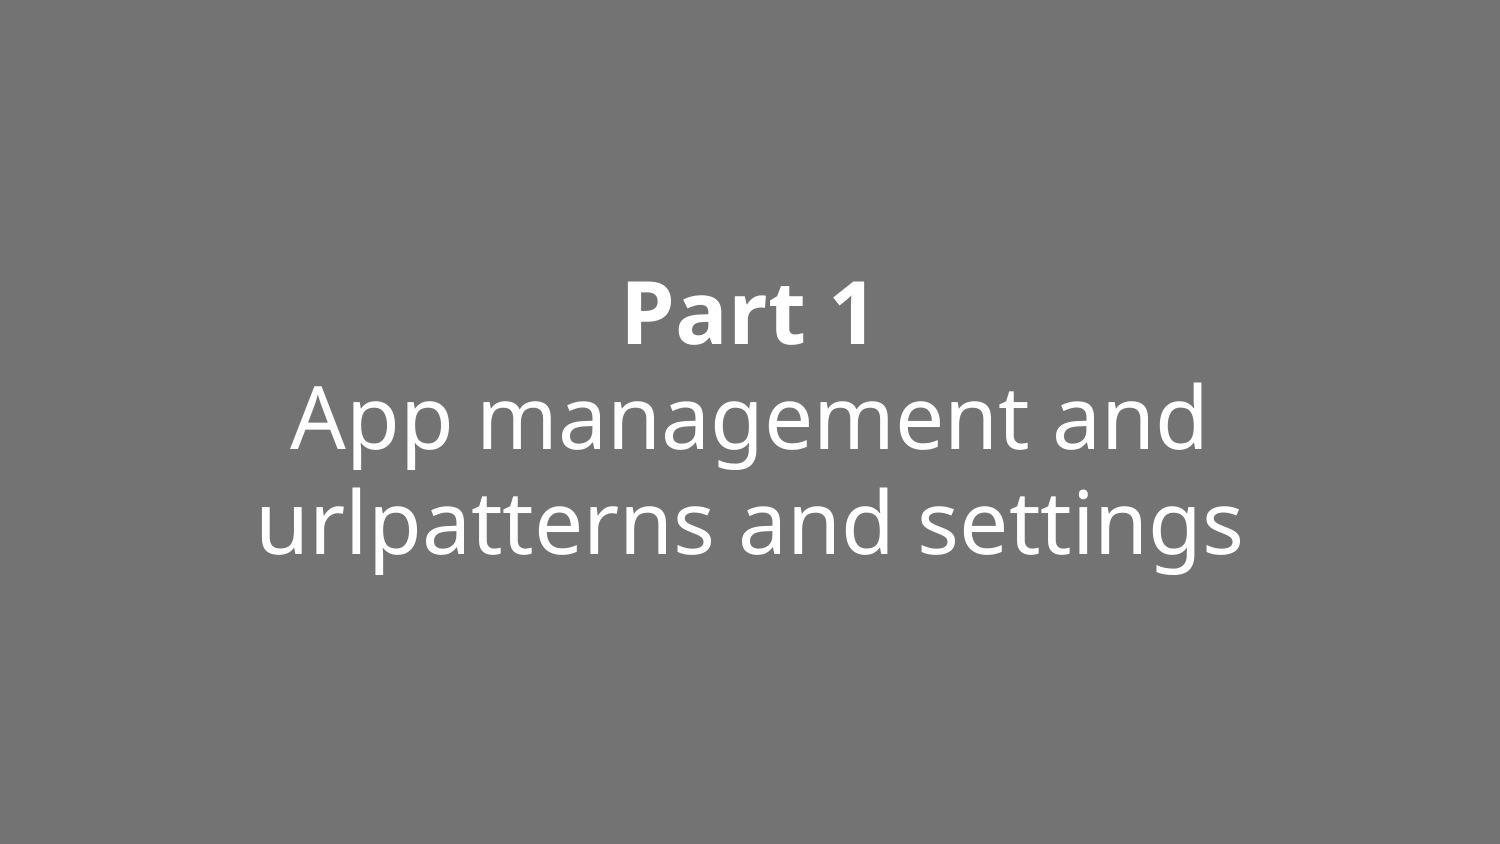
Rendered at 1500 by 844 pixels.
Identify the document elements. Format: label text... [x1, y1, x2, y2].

title Part 1 App management and urlpatterns and settings [75, 58, 1425, 771]
